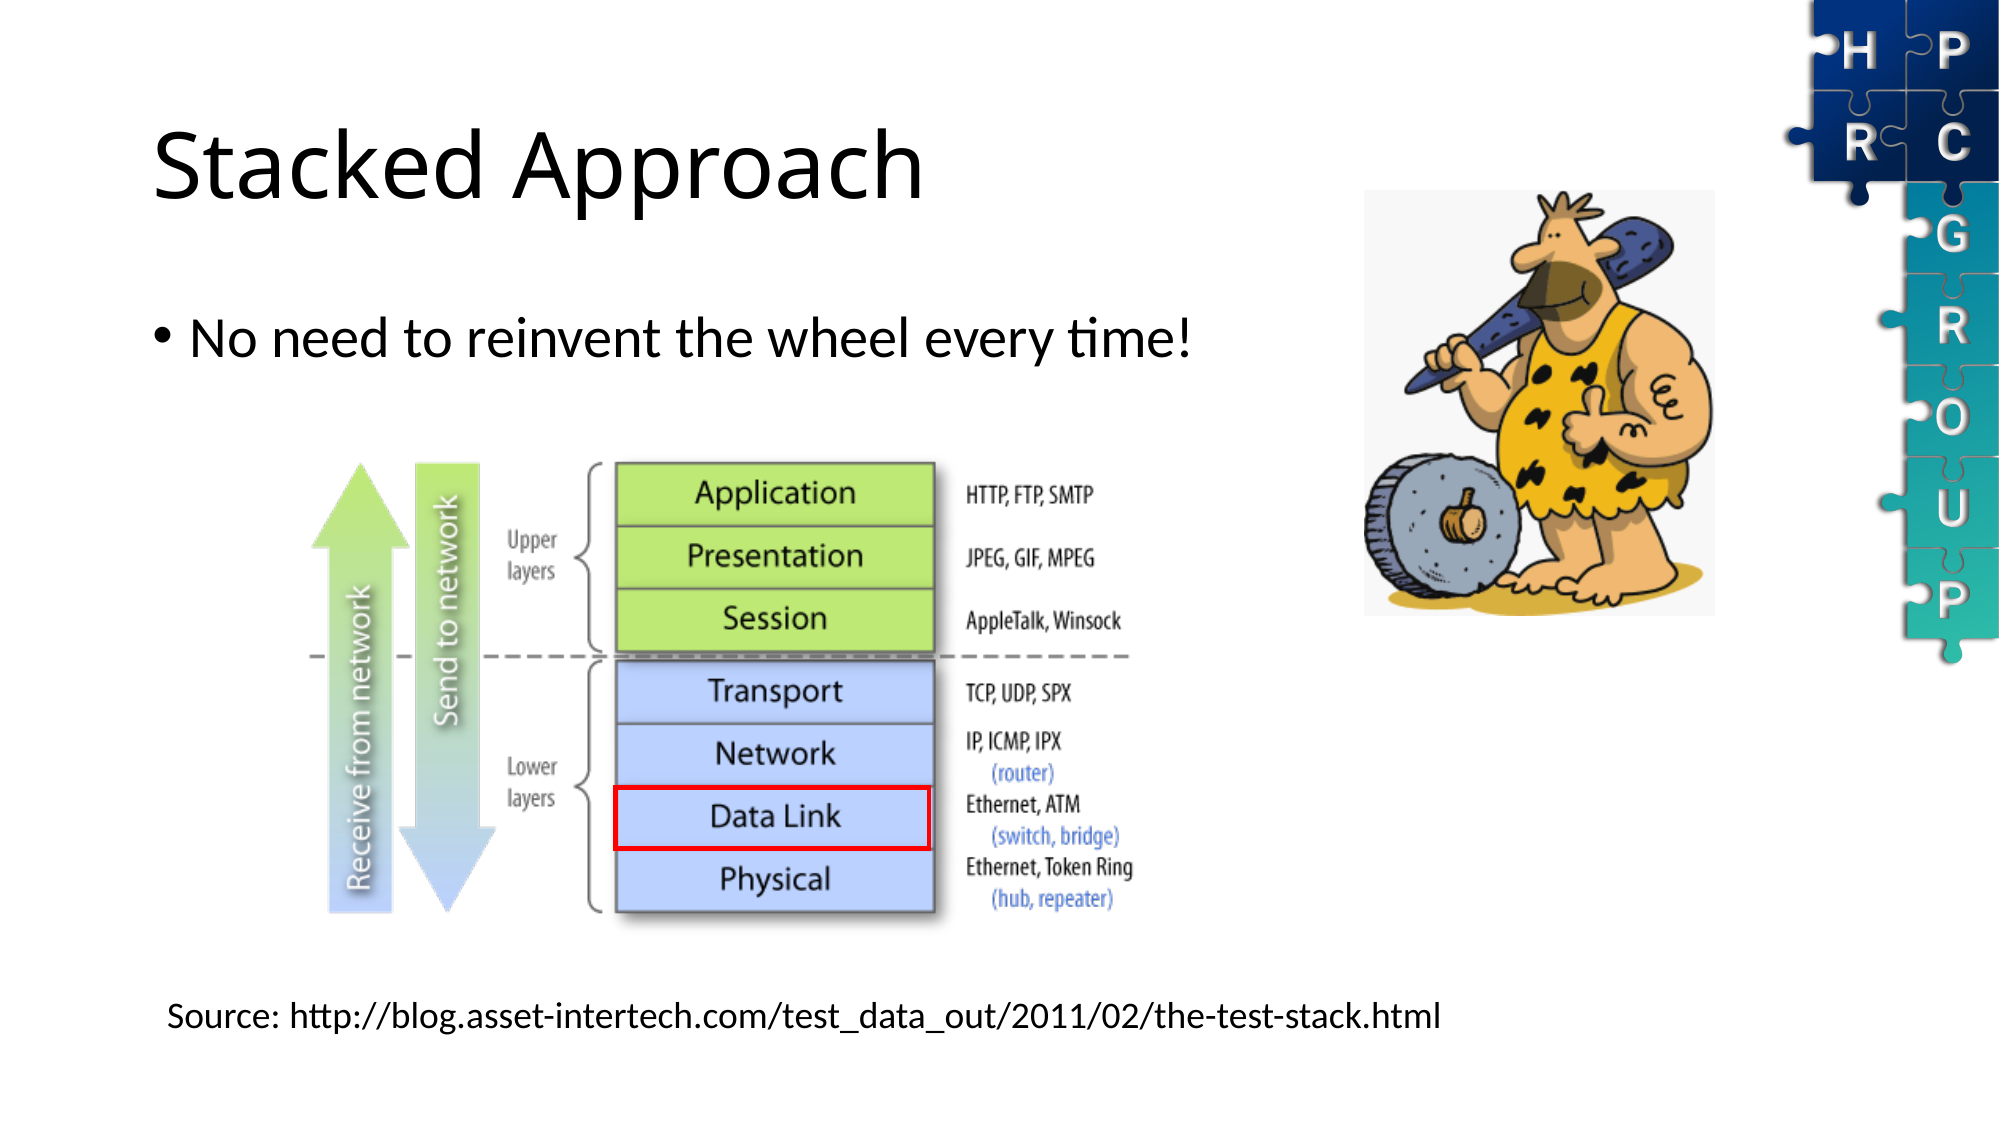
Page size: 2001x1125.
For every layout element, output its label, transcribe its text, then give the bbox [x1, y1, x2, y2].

picture [1364, 190, 1715, 616]
title Stacked Approach [137, 59, 1863, 278]
list No need to reinvent the wheel every time! [137, 299, 1863, 1014]
picture [1779, 0, 2000, 669]
picture [309, 448, 1135, 942]
text_box Source: http://blog.asset-intertech.com/test_data_out/2011/02/the-test-stack.html [107, 983, 1502, 1044]
